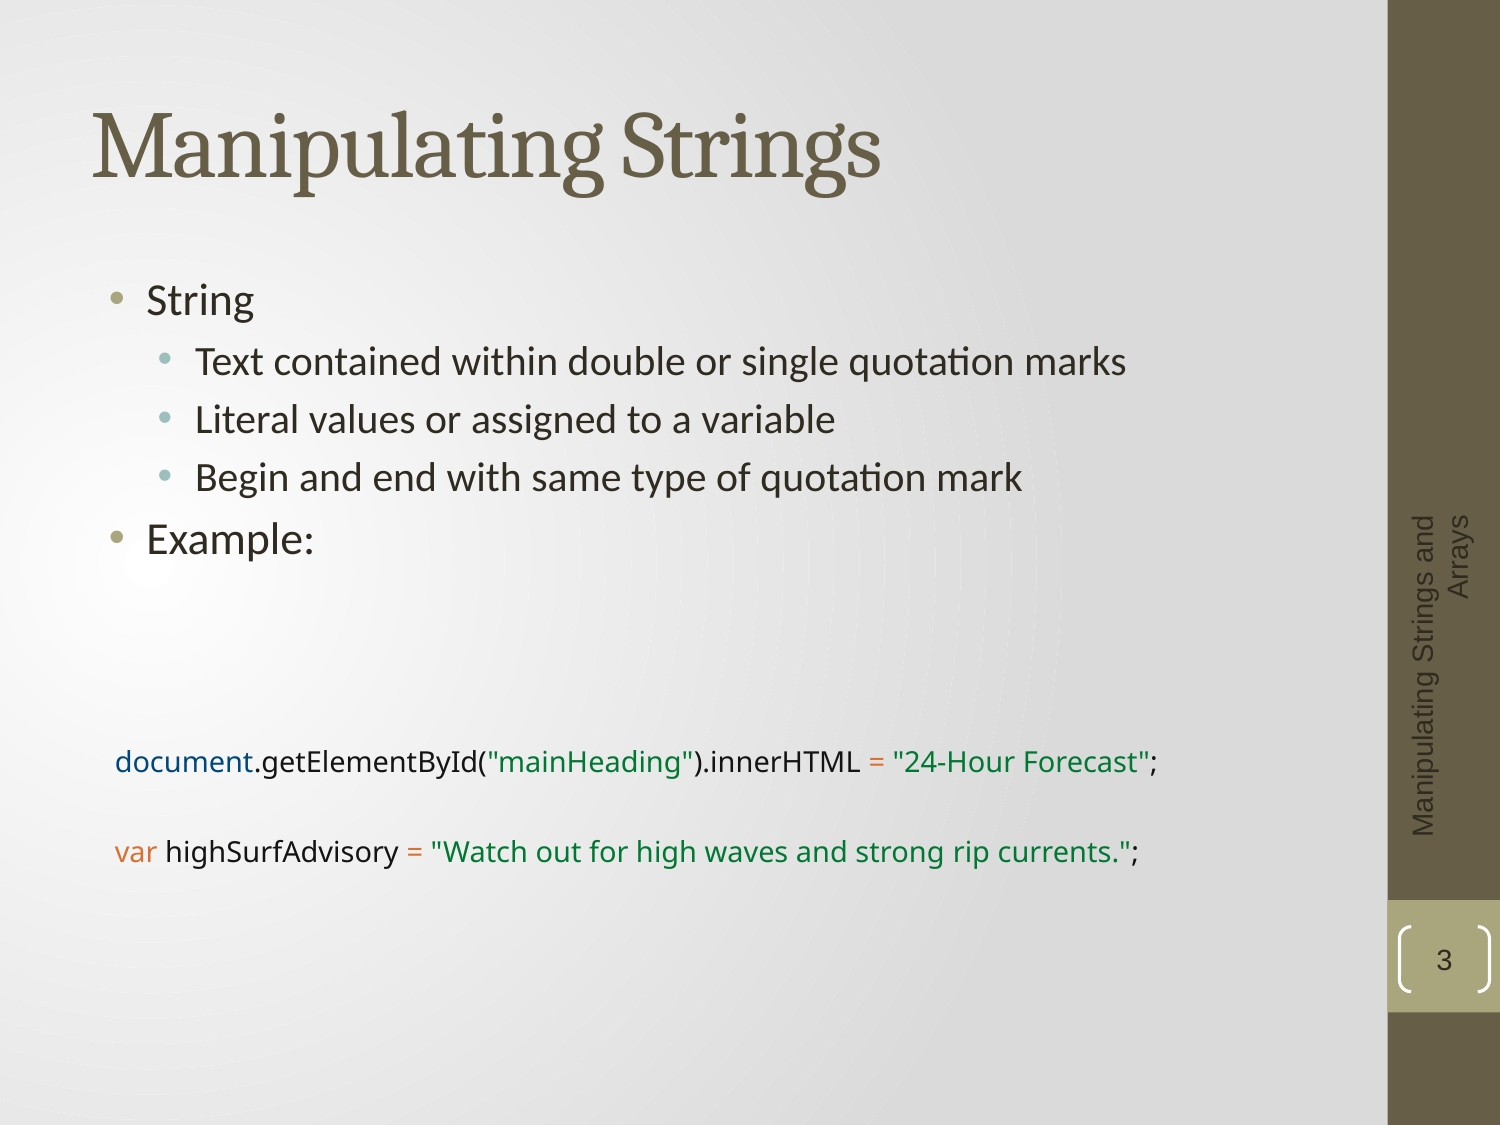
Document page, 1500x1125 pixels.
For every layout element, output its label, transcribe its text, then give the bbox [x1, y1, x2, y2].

title Manipulating Strings [75, 45, 1325, 233]
slide_number 3 [1397, 925, 1492, 994]
text_box document.getElementById("mainHeading").innerHTML = "24-Hour Forecast"; var highSurfAdvisory = "Watch out for high waves and strong rip currents."; [99, 699, 1350, 895]
footer Manipulating Strings and Arrays [1408, 500, 1469, 889]
list String Text contained within double or single quotation marks Literal values or assigned to a variable Begin and end with same type of quotation mark Example: [75, 262, 1363, 725]
